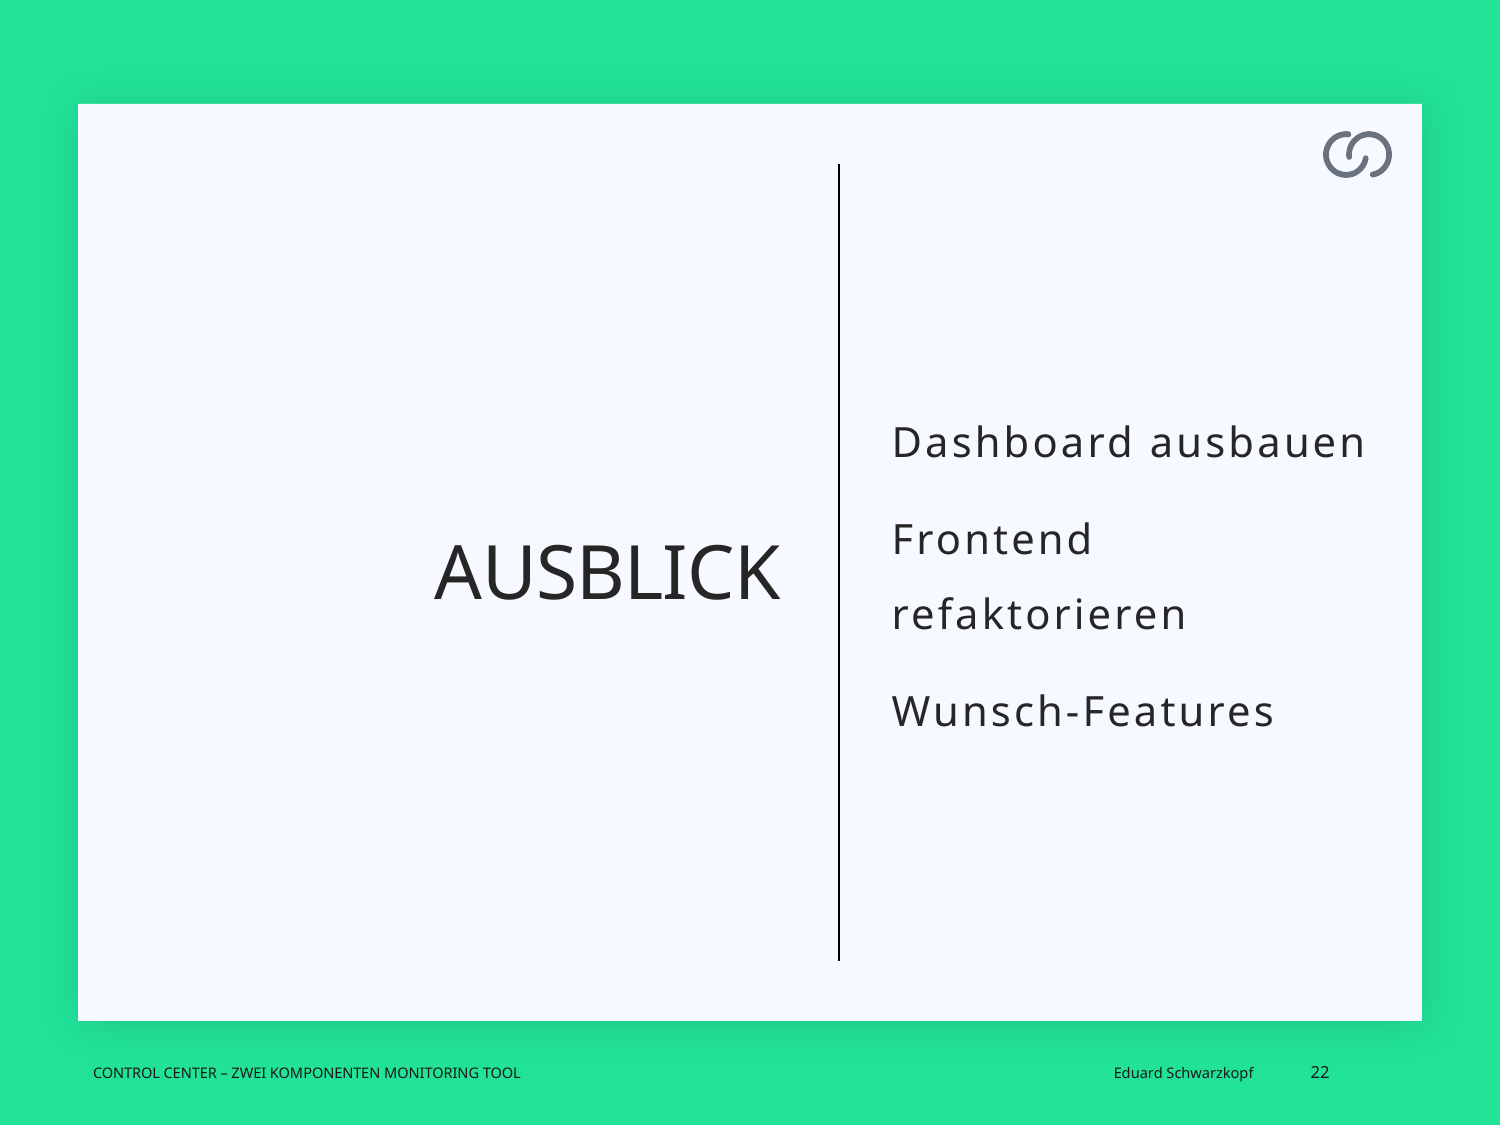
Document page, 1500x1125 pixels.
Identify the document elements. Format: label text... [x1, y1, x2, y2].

picture [1323, 131, 1392, 178]
list Dashboard ausbauen Frontend refaktorieren Wunsch-Features [891, 136, 1386, 989]
title Ausblick [123, 527, 796, 624]
